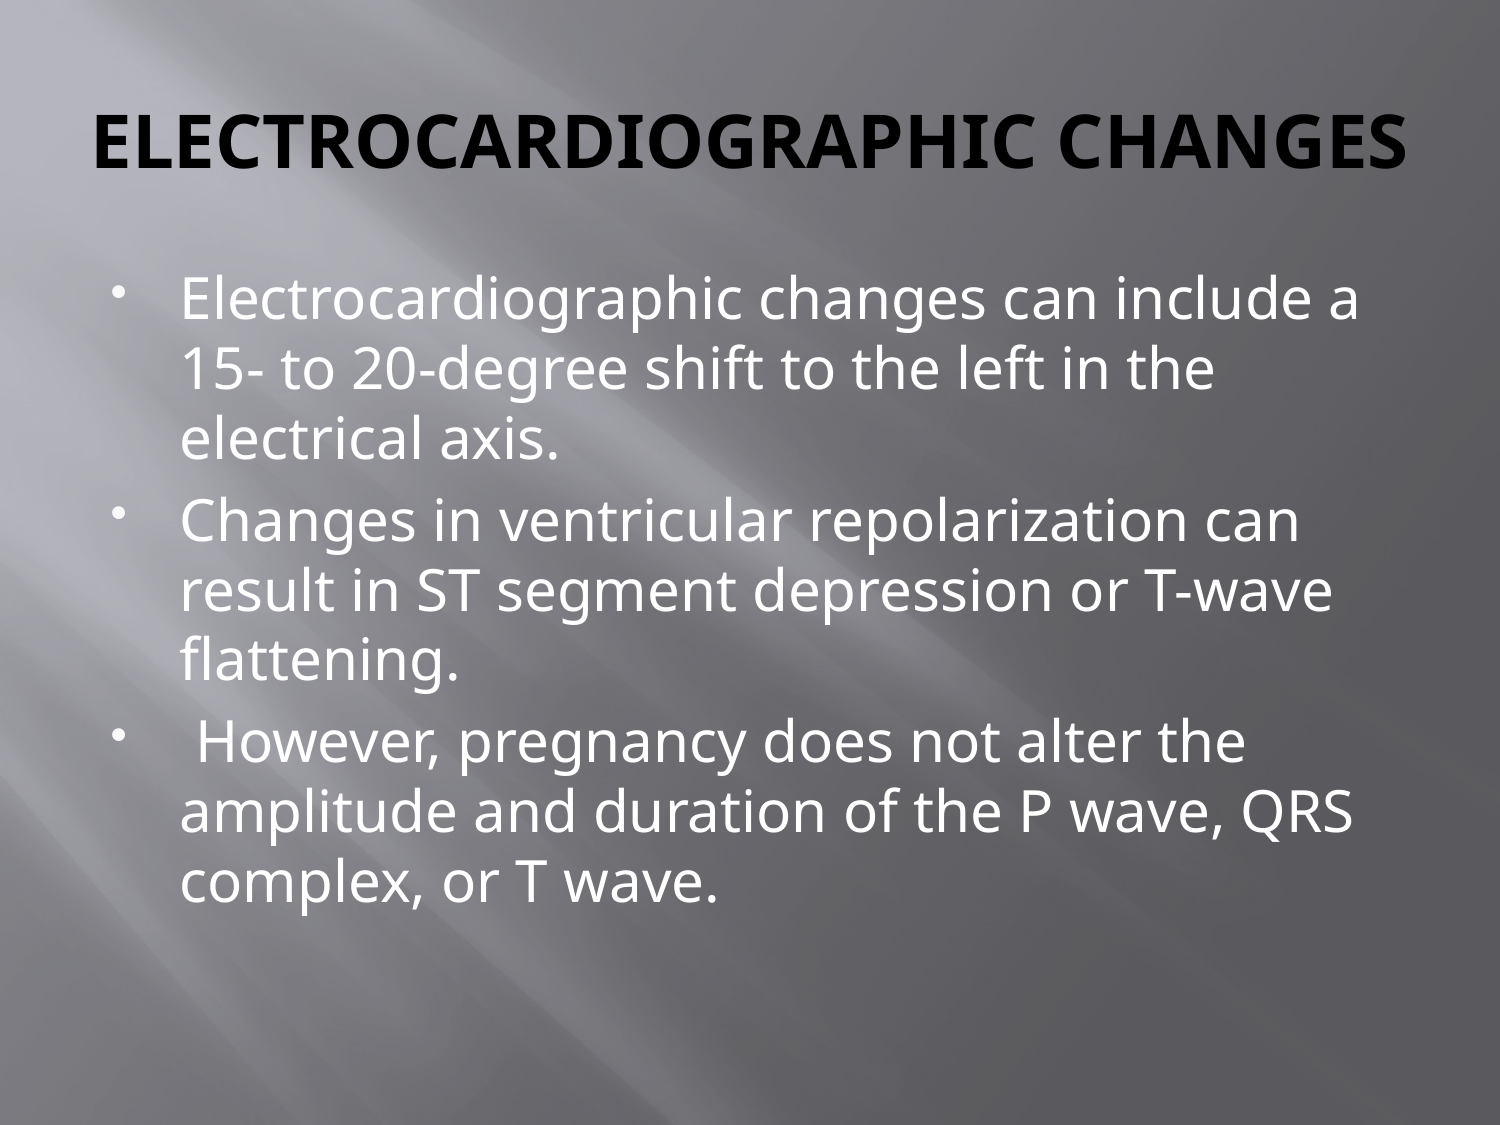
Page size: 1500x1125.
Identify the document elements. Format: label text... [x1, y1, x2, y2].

title ELECTROCARDIOGRAPHIC CHANGES [75, 45, 1425, 172]
list Electrocardiographic changes can include a 15- to 20-degree shift to the left in the electrical axis. Changes in ventricular repolarization can result in ST segment depression or T-wave flattening. However, pregnancy does not alter the amplitude and duration of the P wave, QRS complex, or T wave. [75, 172, 1425, 1125]
